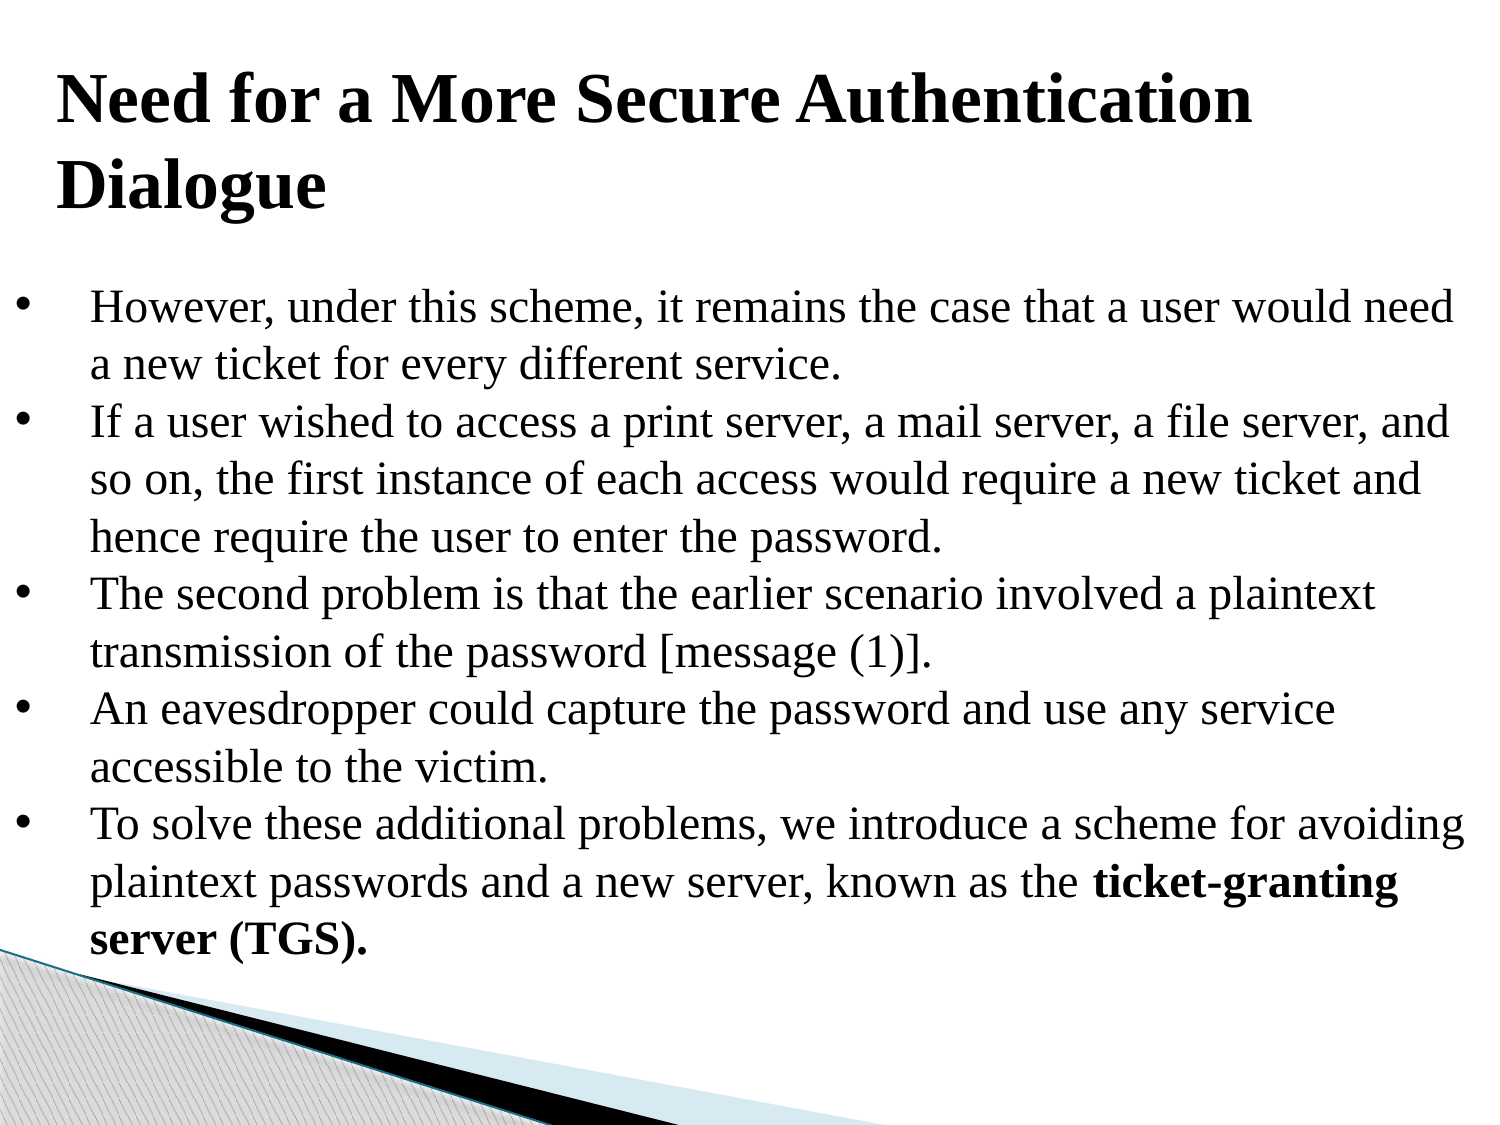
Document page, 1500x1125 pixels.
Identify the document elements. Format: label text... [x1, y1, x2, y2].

text_box However, under this scheme, it remains the case that a user would need a new ticket for every different service. If a user wished to access a print server, a mail server, a file server, and so on, the first instance of each access would require a new ticket and hence require the user to enter the password. The second problem is that the earlier scenario involved a plaintext transmission of the password [message (1)]. An eavesdropper could capture the password and use any service accessible to the victim. To solve these additional problems, we introduce a scheme for avoiding plaintext passwords and a new server, known as the ticket-granting server (TGS). [0, 267, 1500, 972]
title Need for a More Secure Authentication Dialogue [41, 42, 1392, 231]
